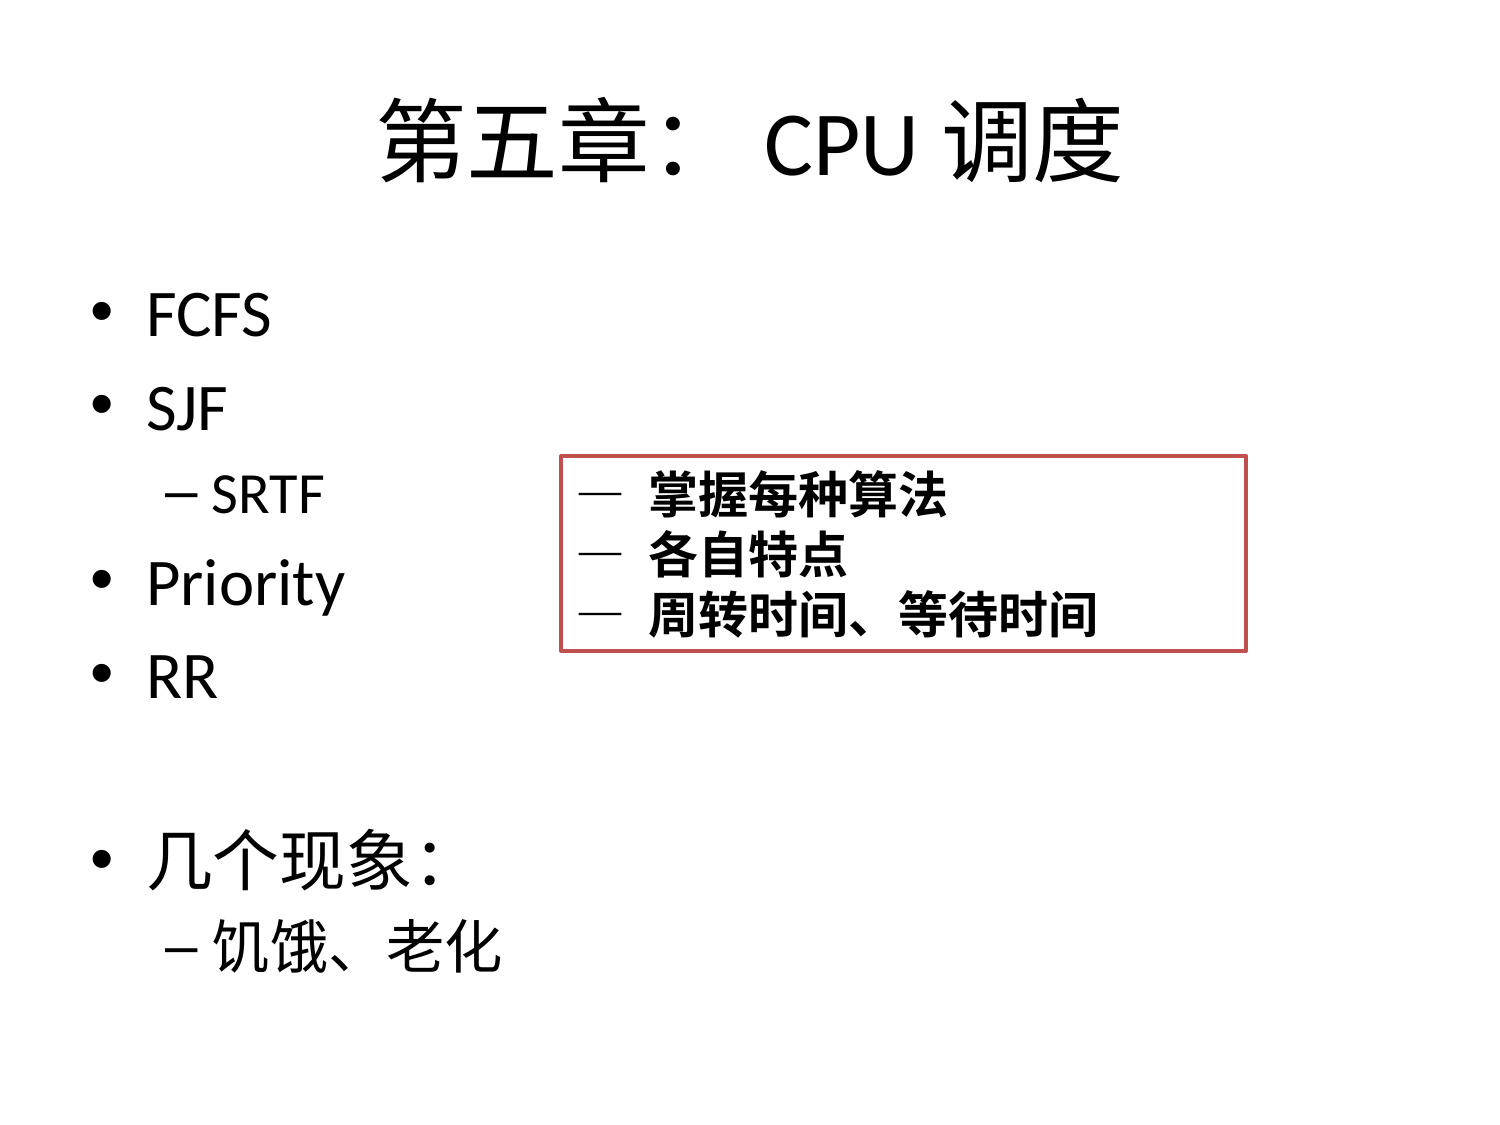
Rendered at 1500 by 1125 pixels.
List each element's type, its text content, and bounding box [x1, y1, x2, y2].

text_box — 掌握每种算法 — 各自特点 — 周转时间、等待时间 [559, 454, 1248, 653]
list FCFS SJF SRTF Priority RR 几个现象： 饥饿、老化 [75, 262, 1425, 1005]
title 第五章：CPU调度 [75, 45, 1425, 233]
